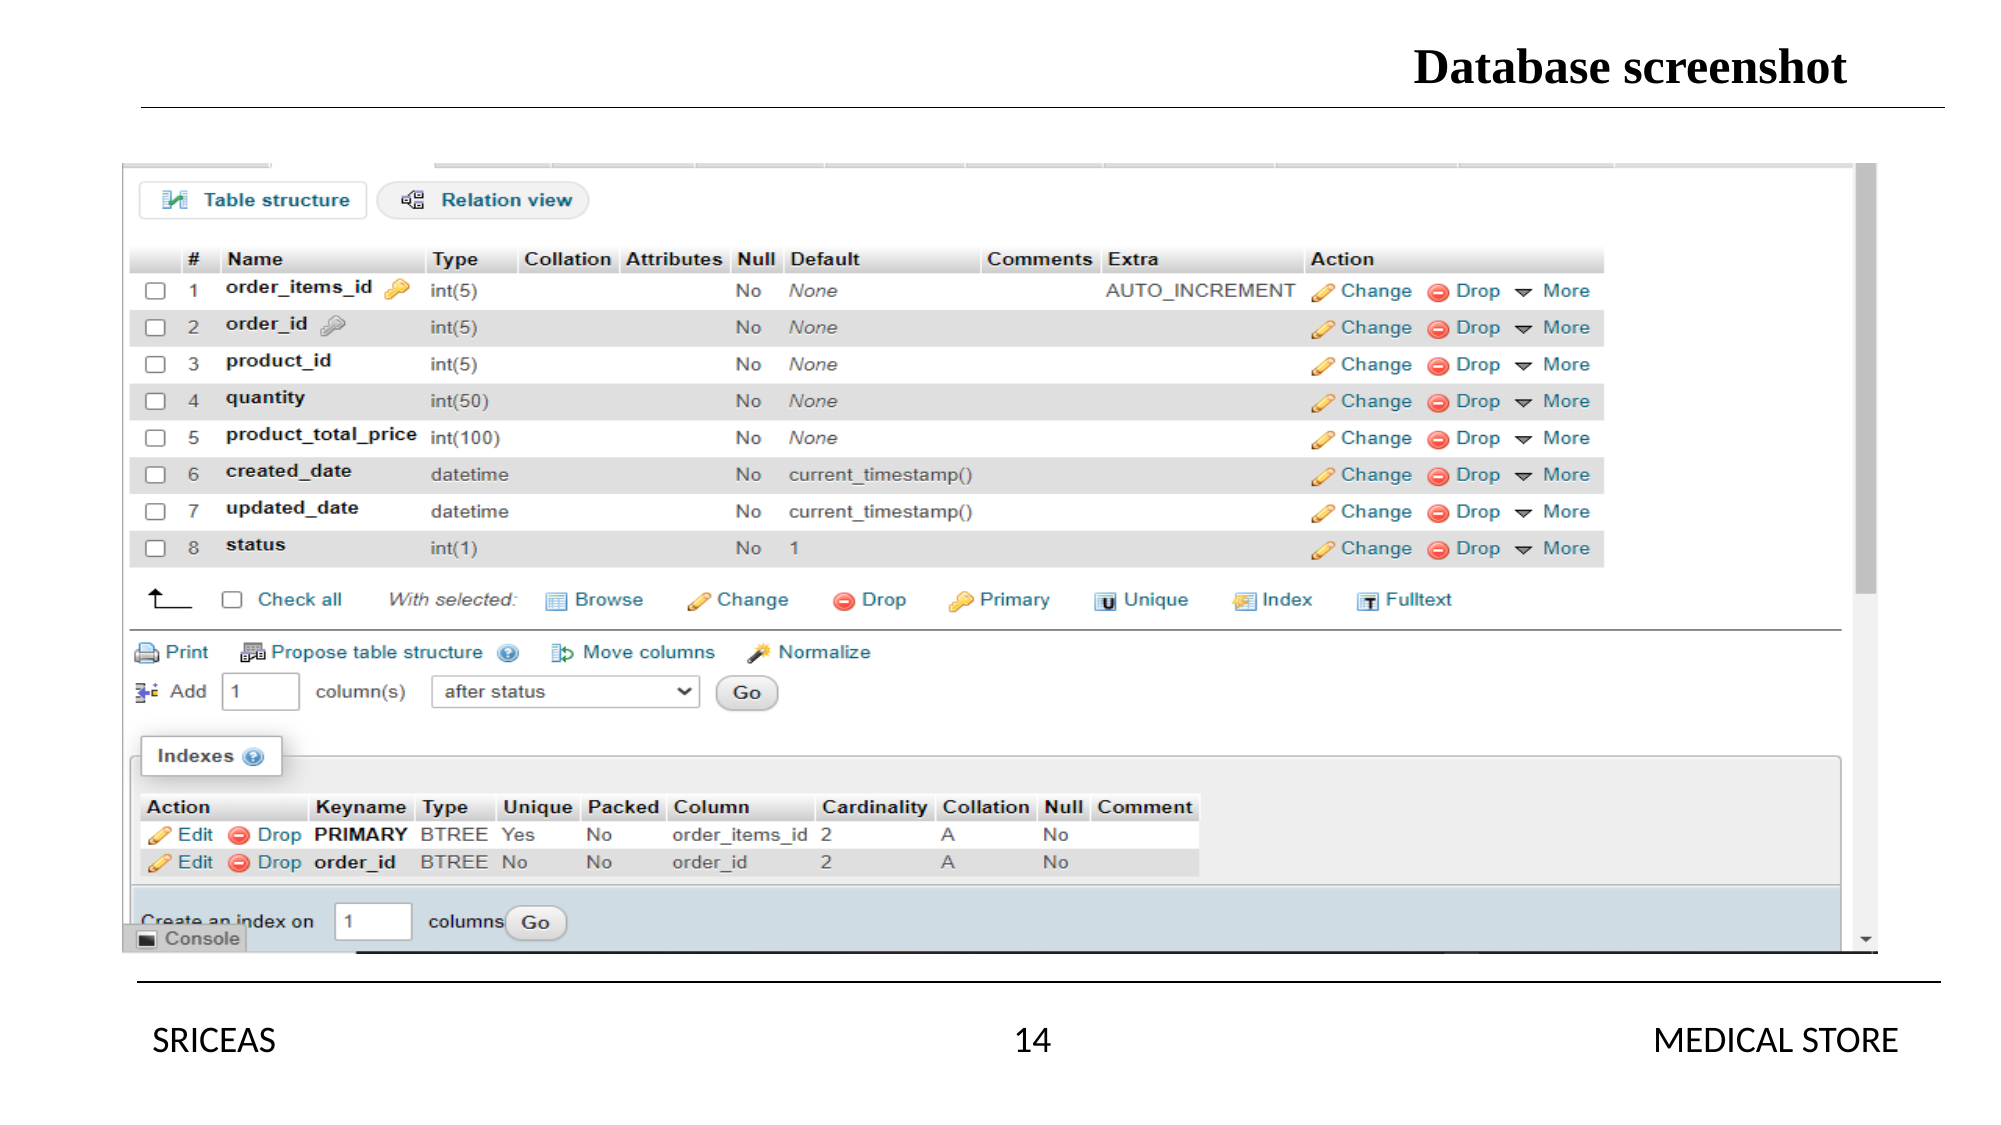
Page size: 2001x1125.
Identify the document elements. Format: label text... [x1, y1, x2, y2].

text_box Database screenshot [137, 28, 1863, 107]
text_box SRICEAS 14 MEDICAL STORE [137, 1007, 1941, 1068]
picture [122, 163, 1878, 954]
